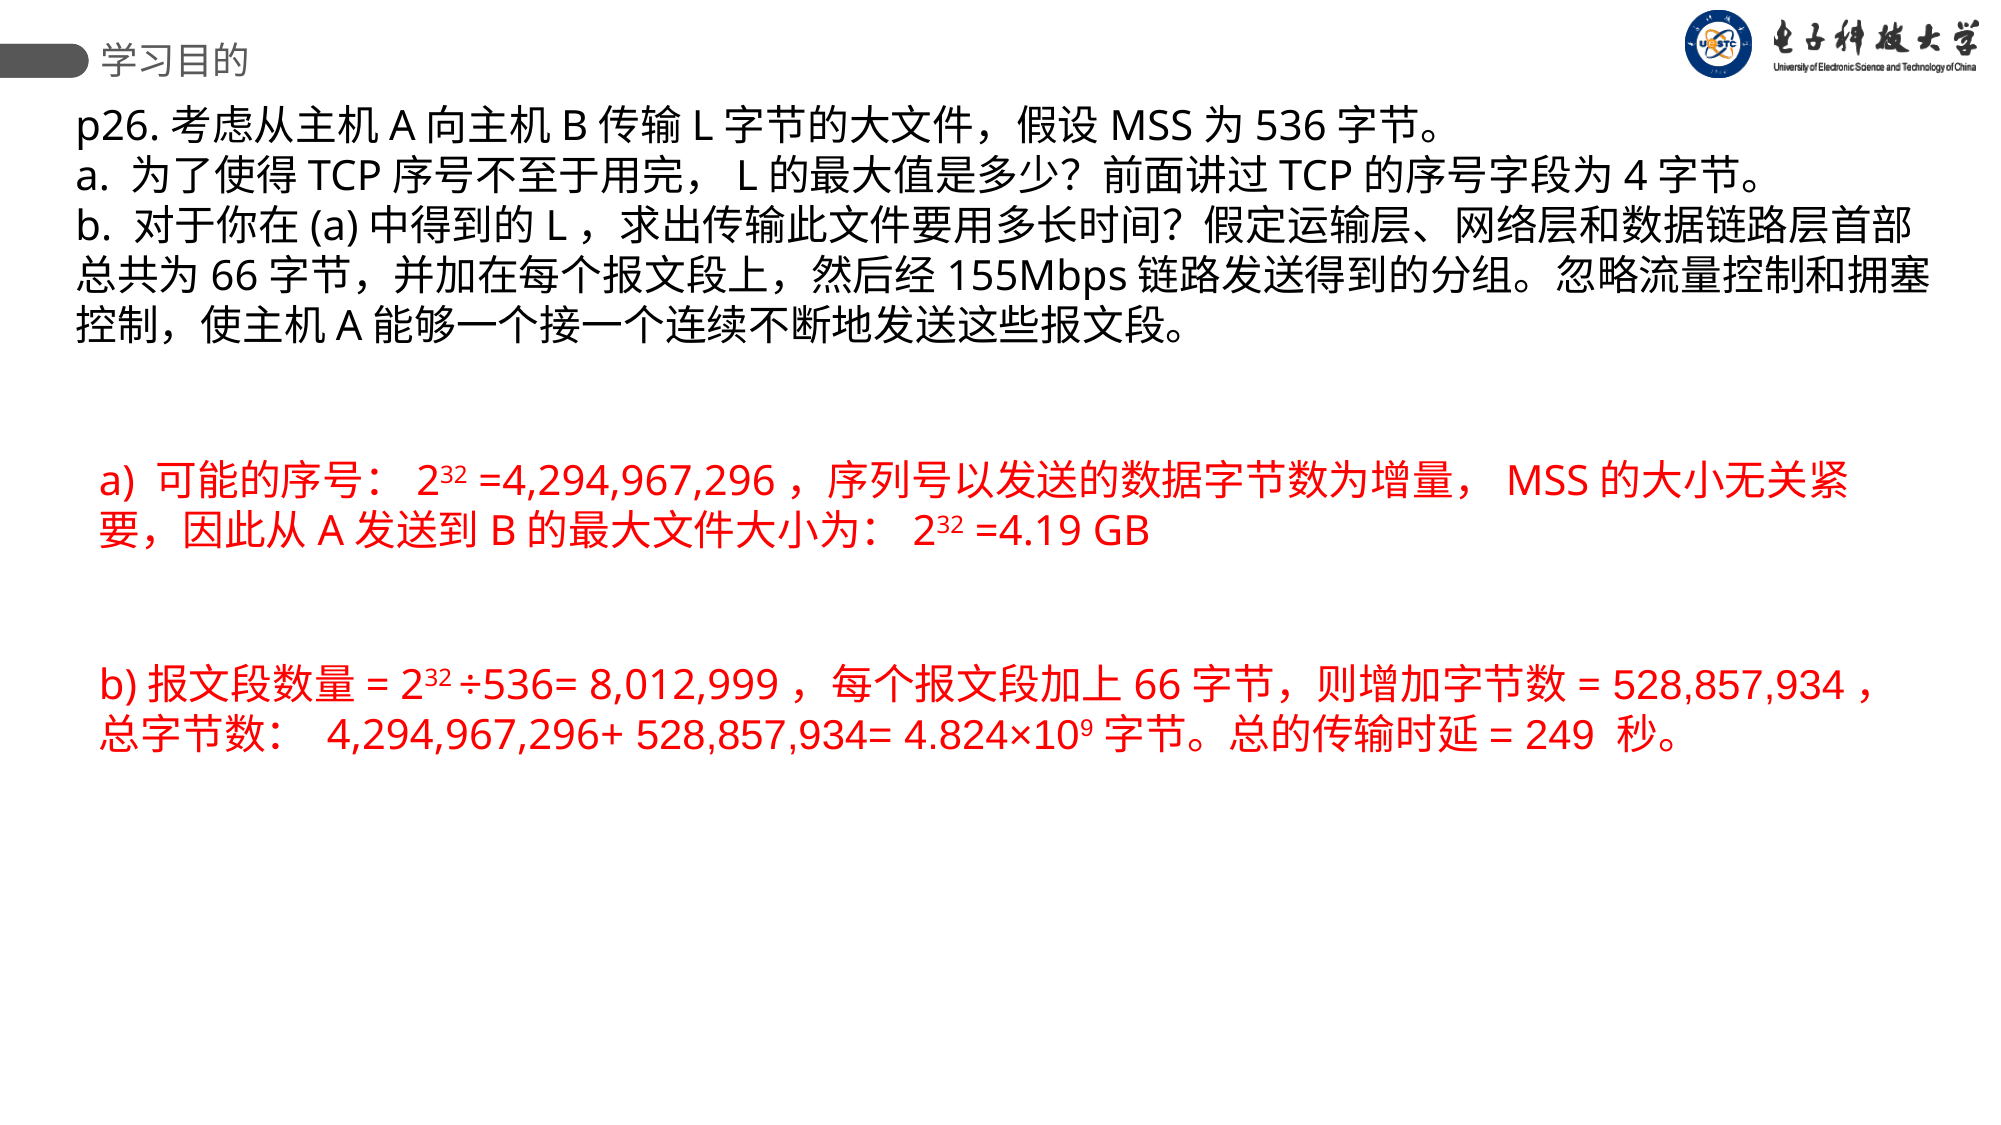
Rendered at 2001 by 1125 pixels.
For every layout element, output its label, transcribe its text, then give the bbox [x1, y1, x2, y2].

text_box p26.考虑从主机A向主机B传输L字节的大文件，假设MSS为536字节。 a. 为了使得TCP序号不至于用完，L的最大值是多少？前面讲过TCP的序号字段为4字节。 b. 对于你在(a)中得到的L，求出传输此文件要用多长时间？假定运输层、网络层和数据链路层首部总共为66字节，并加在每个报文段上，然后经155Mbps链路发送得到的分组。忽略流量控制和拥塞控制，使主机A能够一个接一个连续不断地发送这些报文段。 [60, 91, 1969, 356]
text_box b)报文段数量= 232 ÷536= 8,012,999，每个报文段加上66字节，则增加字节数= 528,857,934，总字节数： 4,294,967,296+ 528,857,934= 4.824×109字节。总的传输时延= 249 秒。 [84, 650, 1916, 765]
text_box a) 可能的序号：232 =4,294,967,296，序列号以发送的数据字节数为增量，MSS的大小无关紧要，因此从A发送到B的最大文件大小为：232 =4.19 GB [84, 446, 1907, 562]
picture [1685, 10, 1979, 78]
text_box 学习目的 [100, 28, 450, 91]
